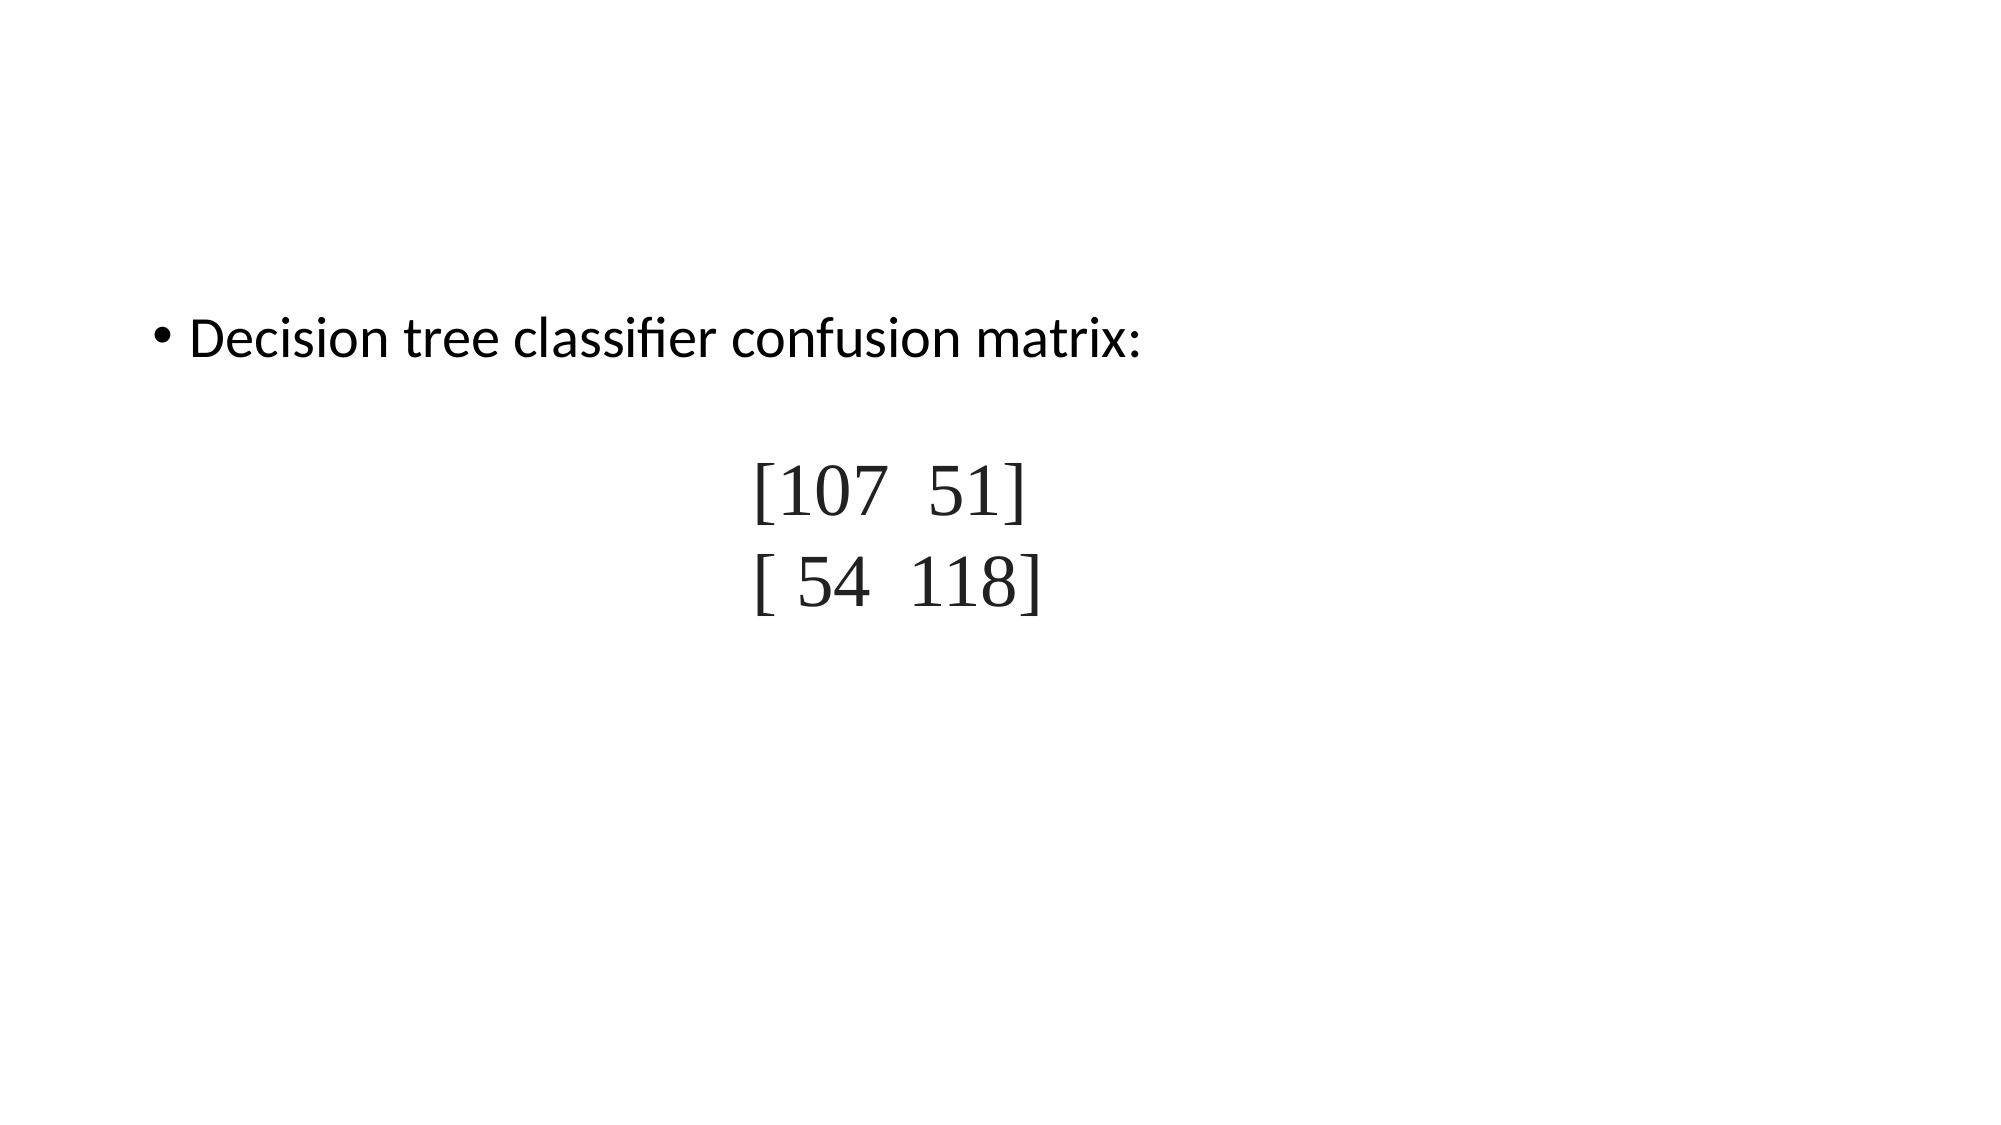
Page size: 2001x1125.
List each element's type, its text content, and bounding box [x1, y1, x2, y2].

list Decision tree classifier confusion matrix: [107 51] [ 54 118] [137, 299, 1863, 1014]
